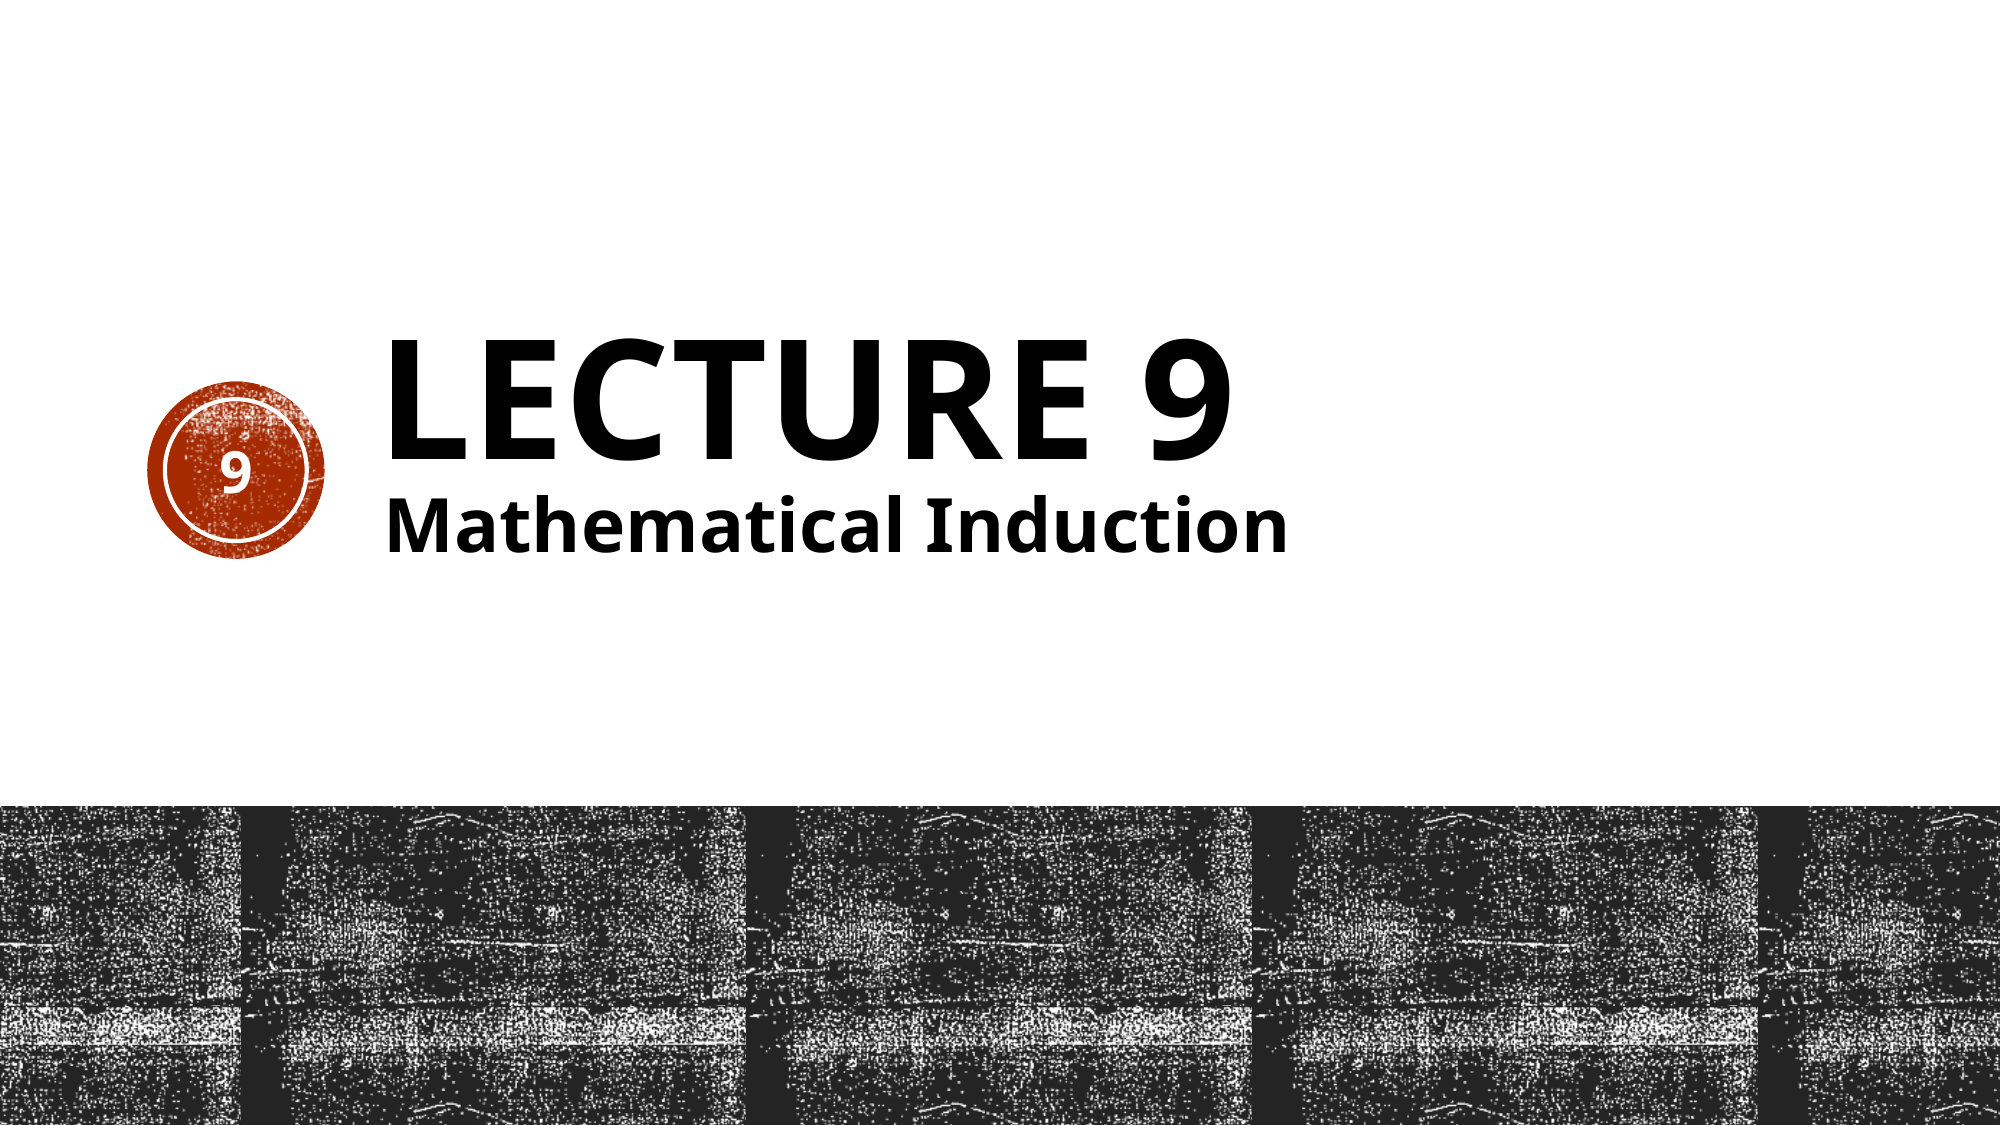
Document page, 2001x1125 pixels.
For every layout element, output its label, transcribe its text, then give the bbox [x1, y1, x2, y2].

title Lecture 9 [362, 299, 1638, 523]
slide_number 9 [138, 411, 334, 530]
list Mathematical Induction [368, 479, 1688, 726]
